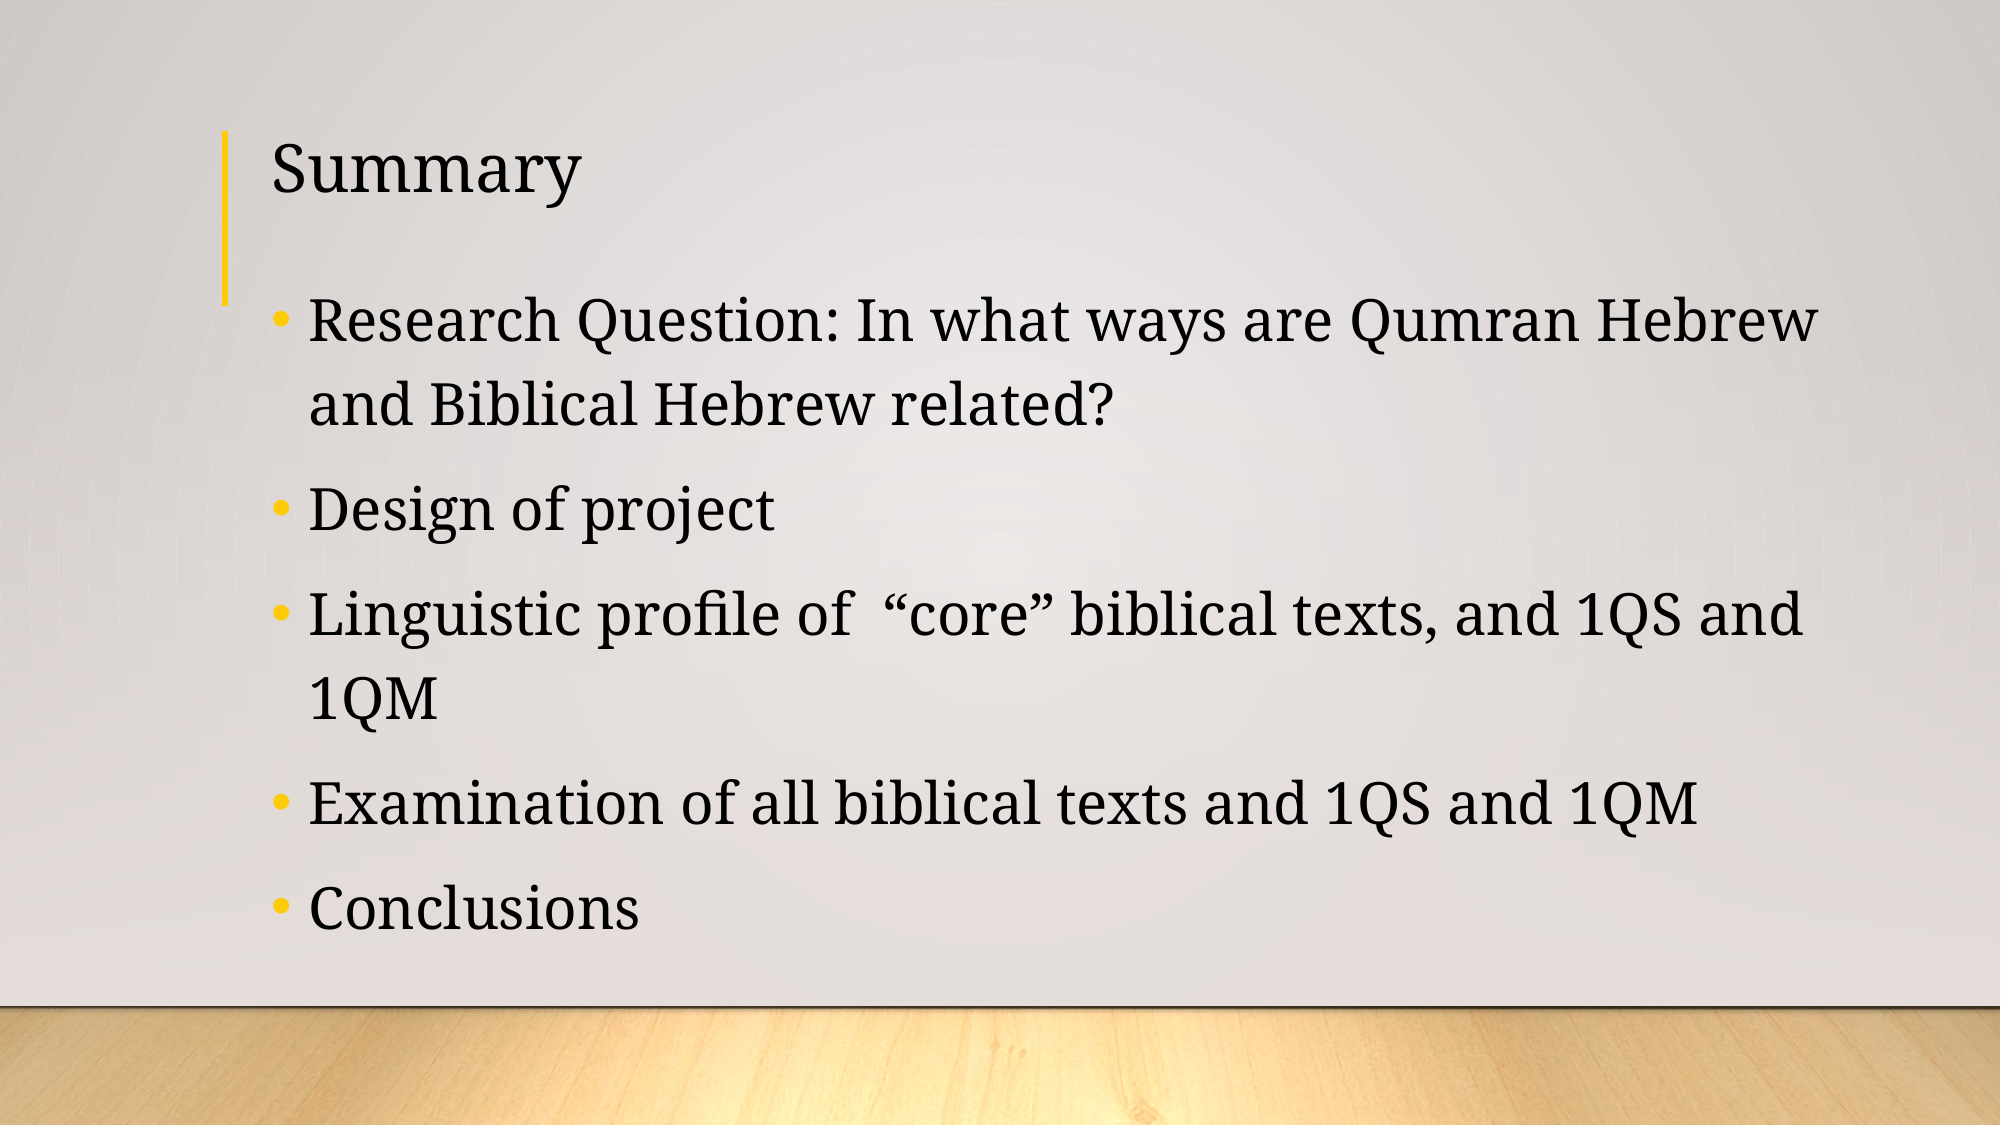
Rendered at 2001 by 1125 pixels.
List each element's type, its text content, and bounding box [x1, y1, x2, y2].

picture [0, 1006, 2000, 1125]
title Summary [256, 41, 1818, 215]
list Research Question: In what ways are Qumran Hebrew and Biblical Hebrew related? Design of project Linguistic profile of “core” biblical texts, and 1QS and 1QM Examination of all biblical texts and 1QS and 1QM Conclusions [256, 262, 1921, 937]
